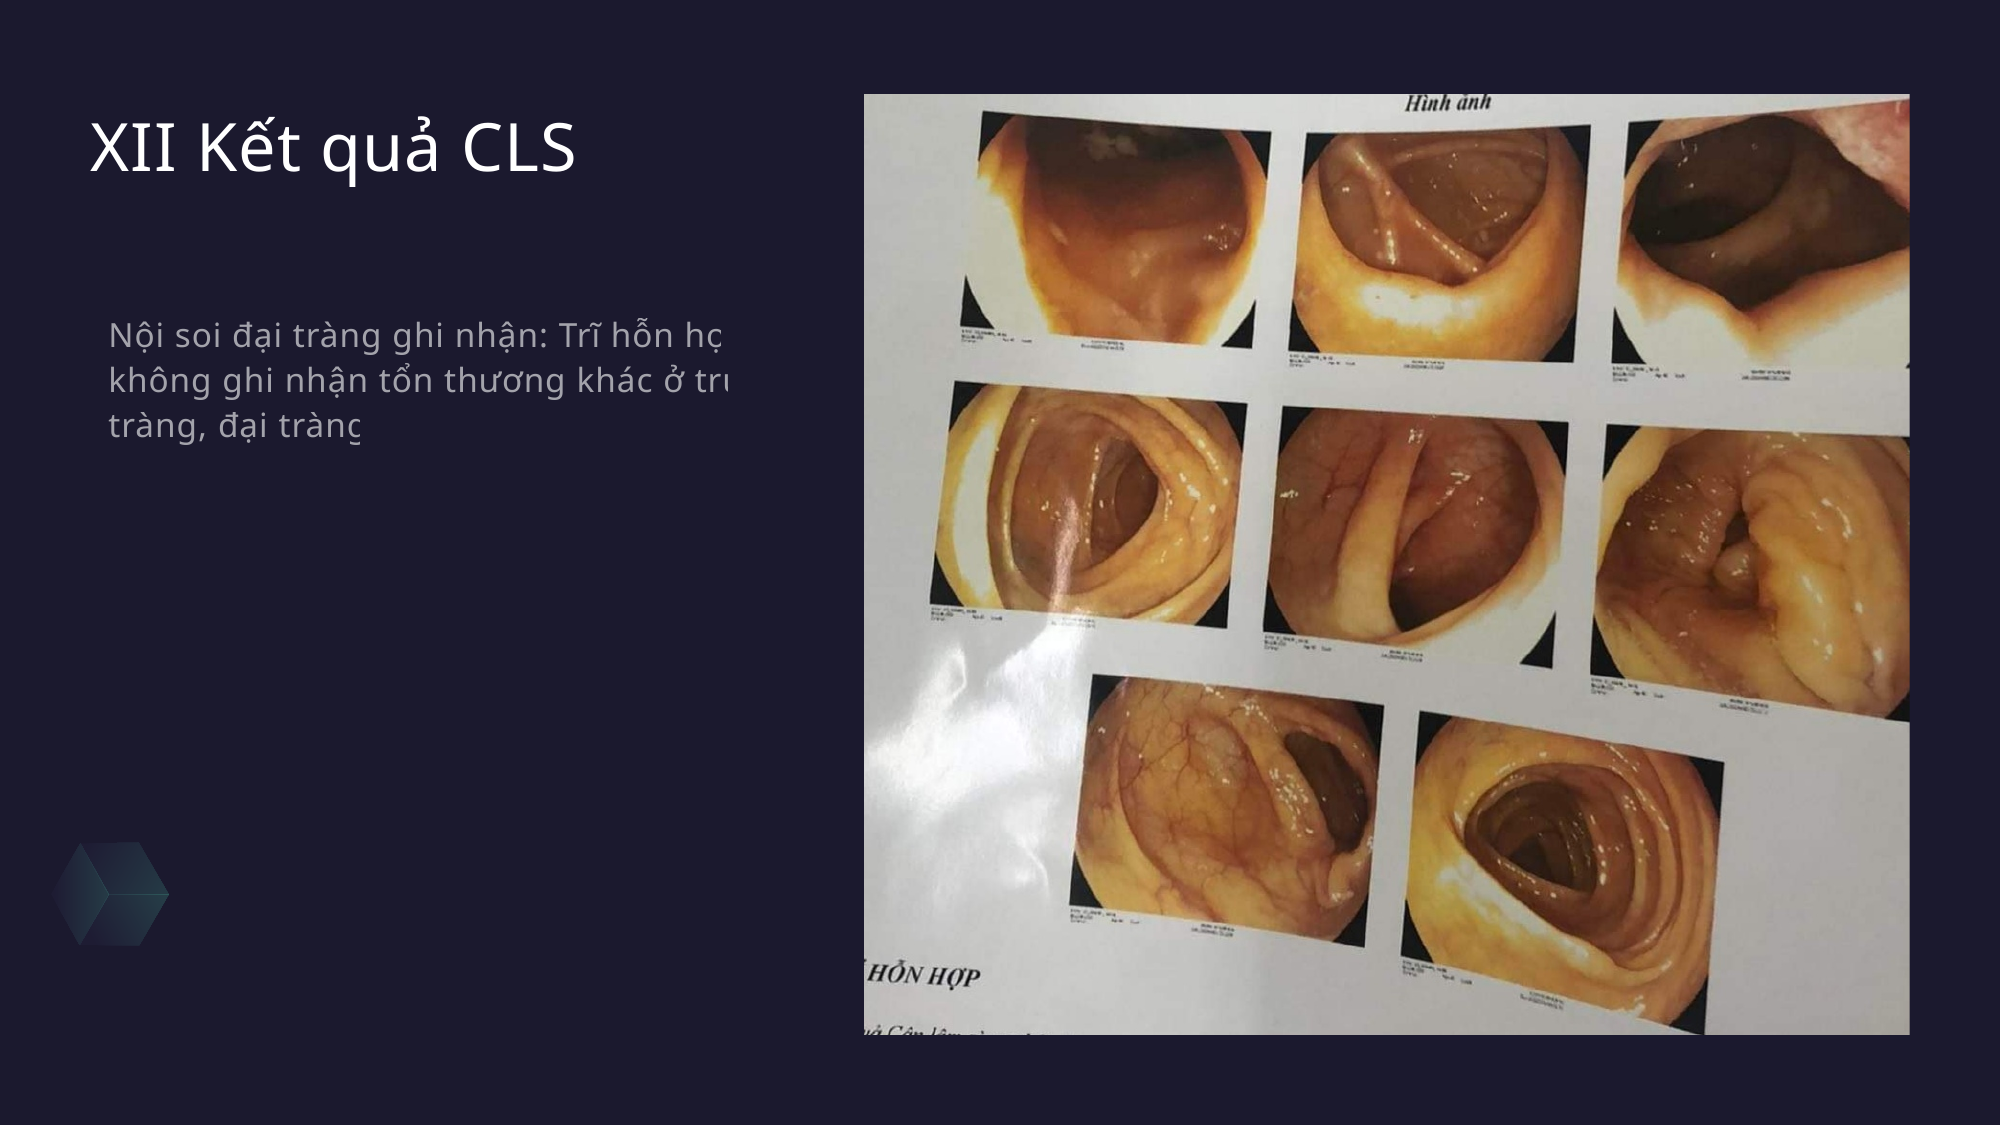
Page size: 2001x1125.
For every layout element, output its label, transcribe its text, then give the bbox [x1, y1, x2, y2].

picture [864, 94, 1910, 1035]
title XII Kết quả CLS [90, 94, 829, 256]
list Nội soi đại tràng ghi nhận: Trĩ hỗn hợp, không ghi nhận tổn thương khác ở trực tràng, đại tràng. [90, 291, 829, 1035]
